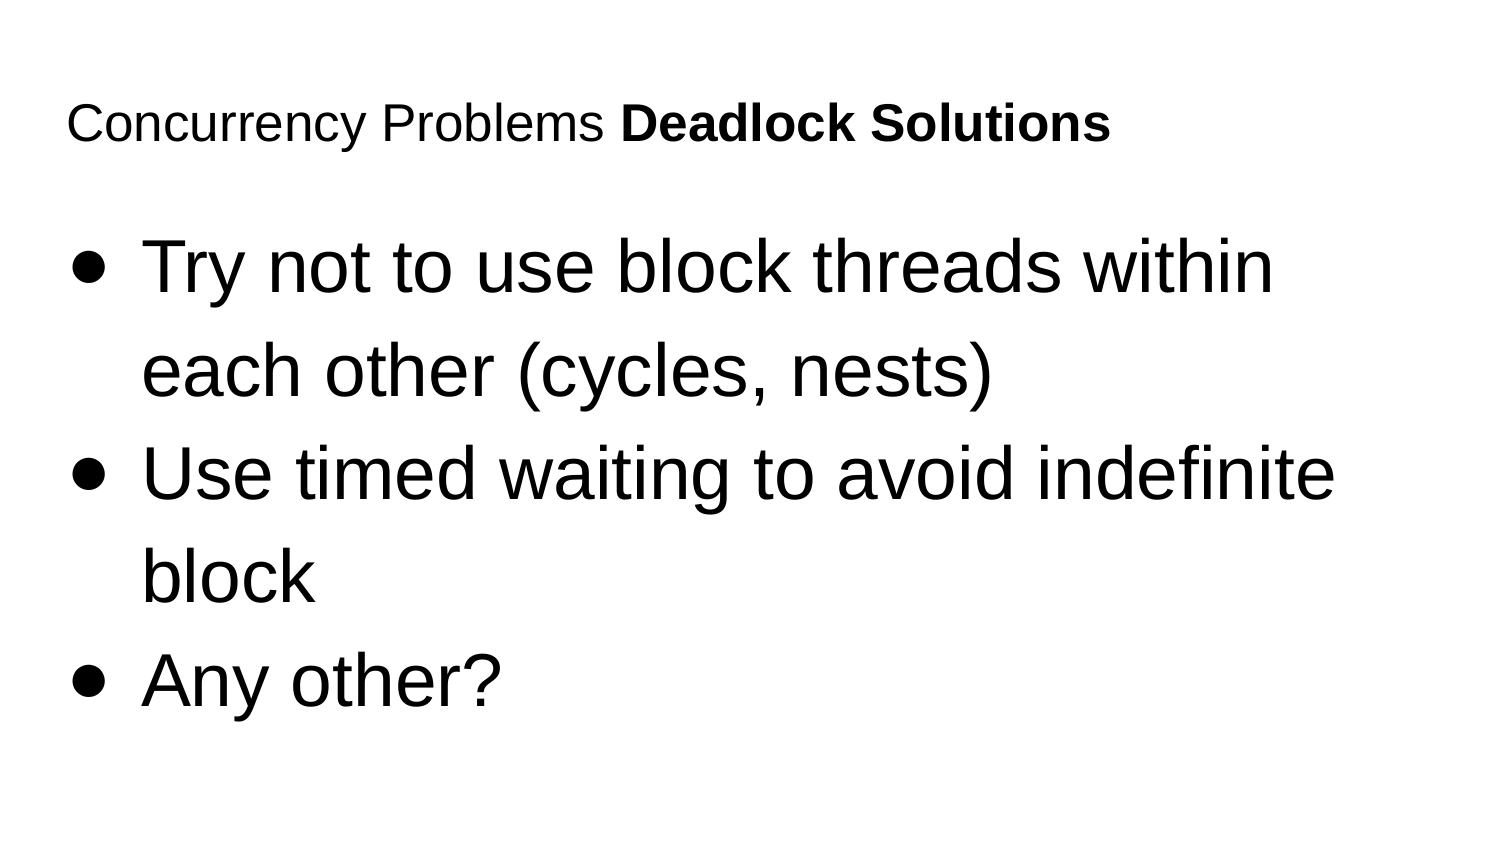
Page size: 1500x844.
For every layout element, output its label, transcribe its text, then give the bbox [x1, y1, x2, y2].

title Concurrency Problems Deadlock Solutions [51, 72, 1449, 167]
list Try not to use block threads within each other (cycles, nests) Use timed waiting to avoid indefinite block Any other? [51, 189, 1449, 750]
